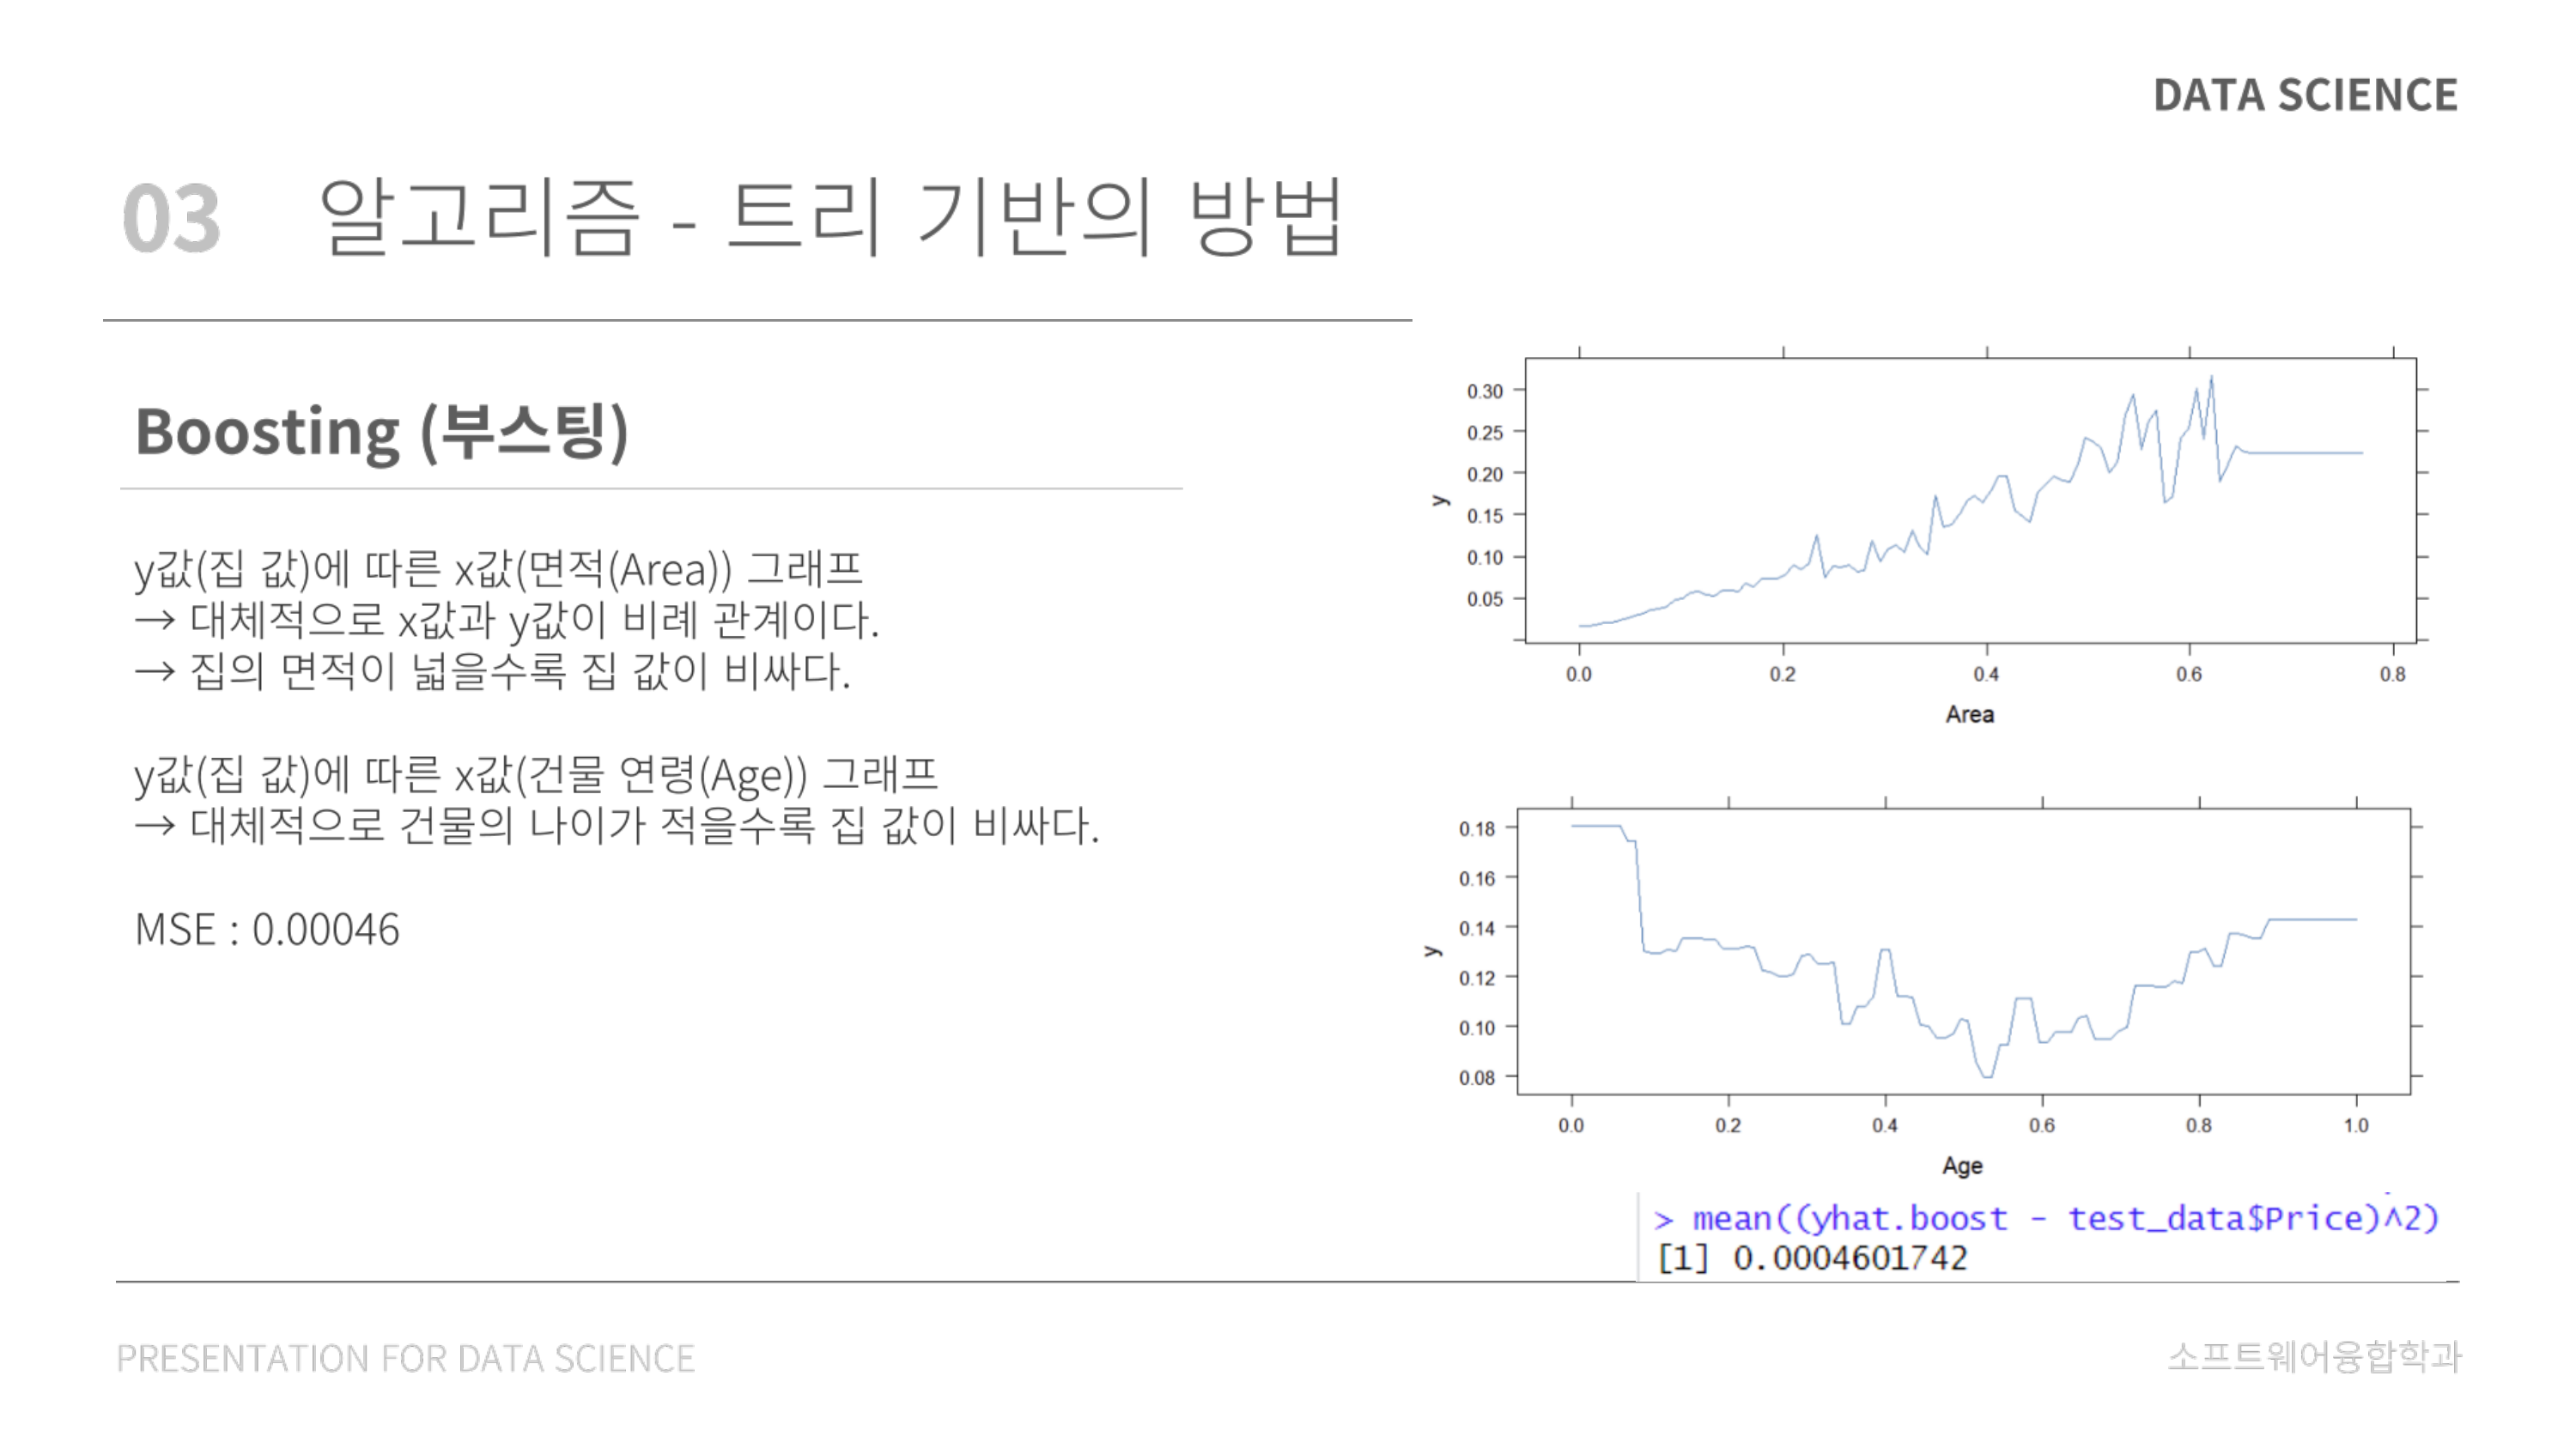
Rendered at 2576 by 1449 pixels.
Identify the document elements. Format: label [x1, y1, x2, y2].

picture [1285, 1311, 2576, 1418]
text_box [1636, 1192, 2447, 1282]
text_box [2451, 1280, 2460, 1283]
text_box [1412, 773, 2446, 1191]
picture [90, 48, 2576, 1000]
text_box [1412, 311, 2450, 737]
text_box [116, 1280, 1632, 1283]
picture [102, 1319, 732, 1417]
